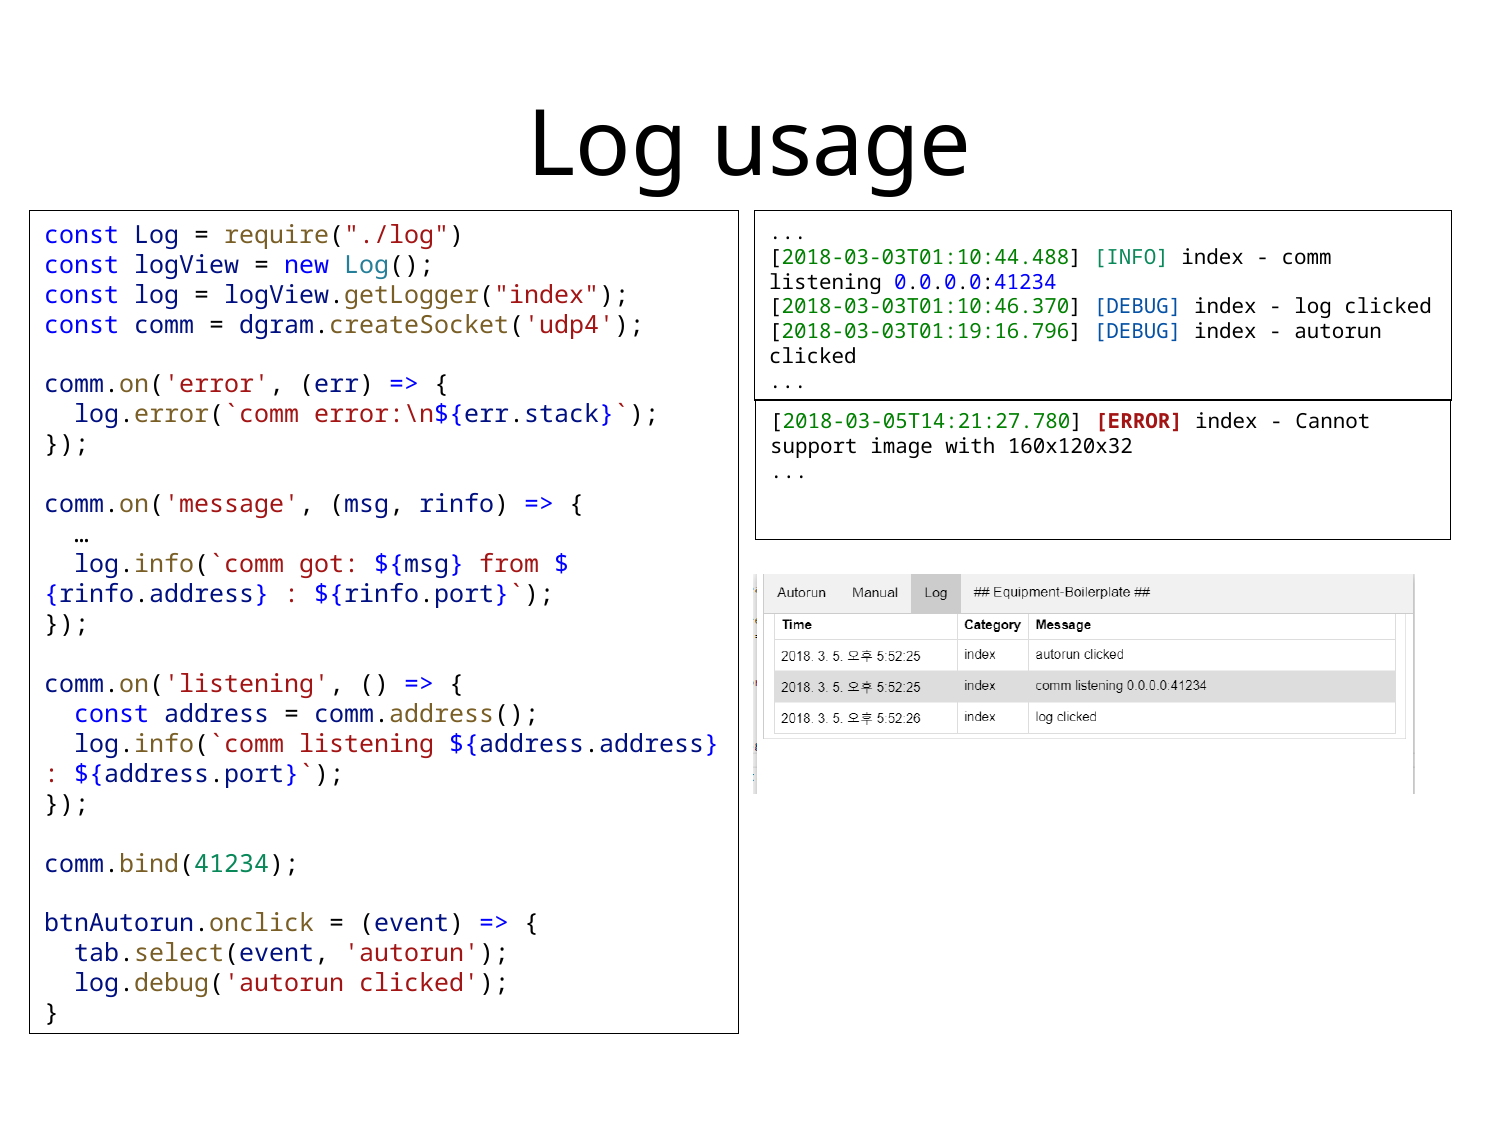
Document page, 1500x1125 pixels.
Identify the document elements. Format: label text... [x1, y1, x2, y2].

text_box ... [2018-03-03T01:10:44.488] [INFO] index - comm listening 0.0.0.0:41234 [2018-03-03T01:10:46.370] [DEBUG] index - log clicked [2018-03-03T01:19:16.796] [DEBUG] index - autorun clicked ... [754, 210, 1452, 401]
title Log usage [75, 45, 1425, 233]
text_box const Log = require("./log") const logView = new Log(); const log = logView.getLogger("index"); const comm = dgram.createSocket('udp4'); comm.on('error', (err) => { log.error(`comm error:\n${err.stack}`); }); comm.on('message', (msg, rinfo) => { … log.info(`comm got: ${msg} from ${rinfo.address} : ${rinfo.port}`); }); comm.on('listening', () => { const address = comm.address(); log.info(`comm listening ${address.address} : ${address.port}`); }); comm.bind(41234); btnAutorun.onclick = (event) => { tab.select(event, 'autorun'); log.debug('autorun clicked'); } [29, 210, 739, 1034]
text_box [2018-03-05T14:21:27.780] [ERROR] index - Cannot support image with 160x120x32 ... [755, 399, 1451, 540]
picture [752, 573, 1415, 795]
